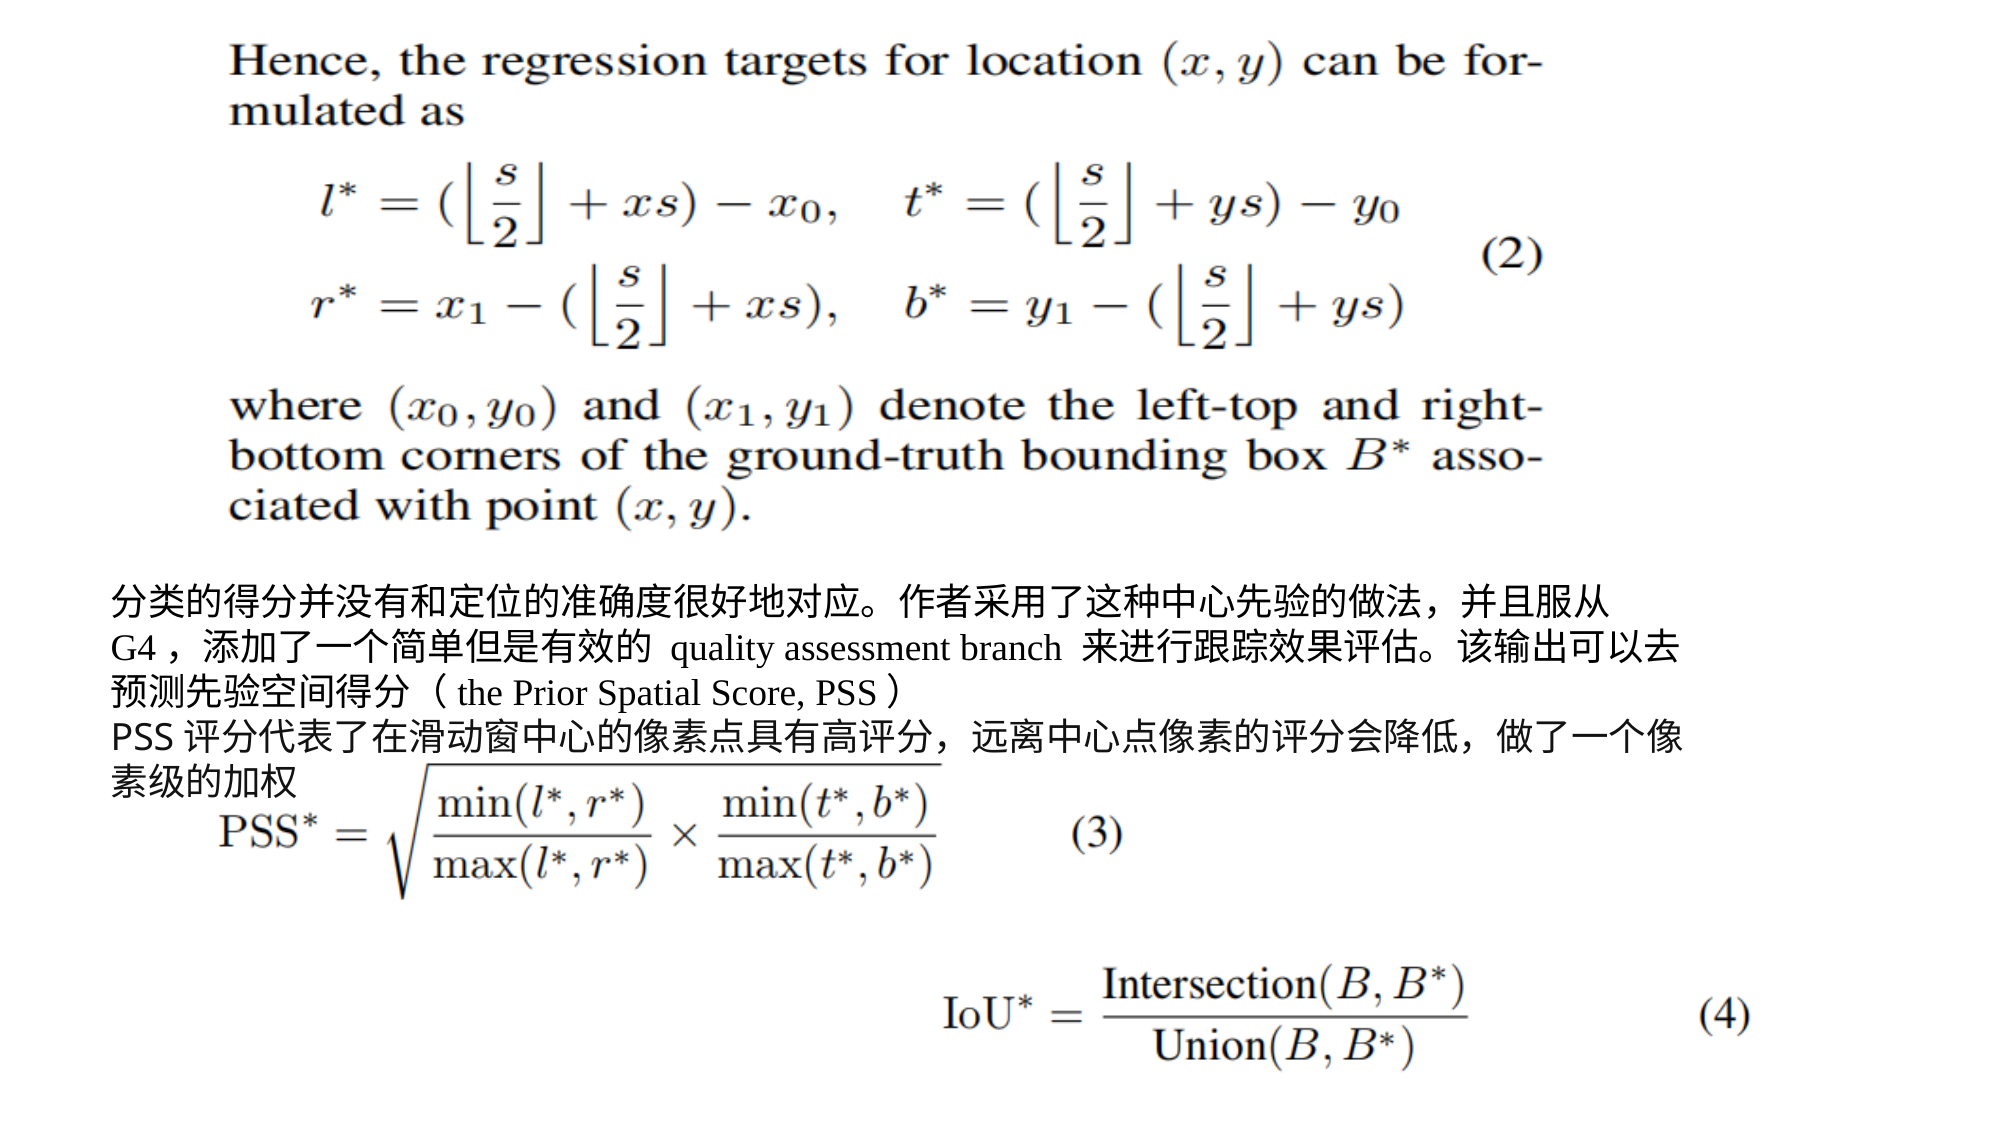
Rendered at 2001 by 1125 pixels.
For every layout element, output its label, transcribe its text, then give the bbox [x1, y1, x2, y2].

picture [913, 945, 1791, 1085]
picture [212, 745, 1154, 914]
picture [195, 39, 1583, 534]
text_box 分类的得分并没有和定位的准确度很好地对应。作者采用了这种中心先验的做法，并且服从 G4，添加了一个简单但是有效的 quality assessment branch 来进行跟踪效果评估。该输出可以去预测先验空间得分（the Prior Spatial Score, PSS） PSS评分代表了在滑动窗中心的像素点具有高评分，远离中心点像素的评分会降低，做了一个像素级的加权 [95, 570, 1703, 856]
